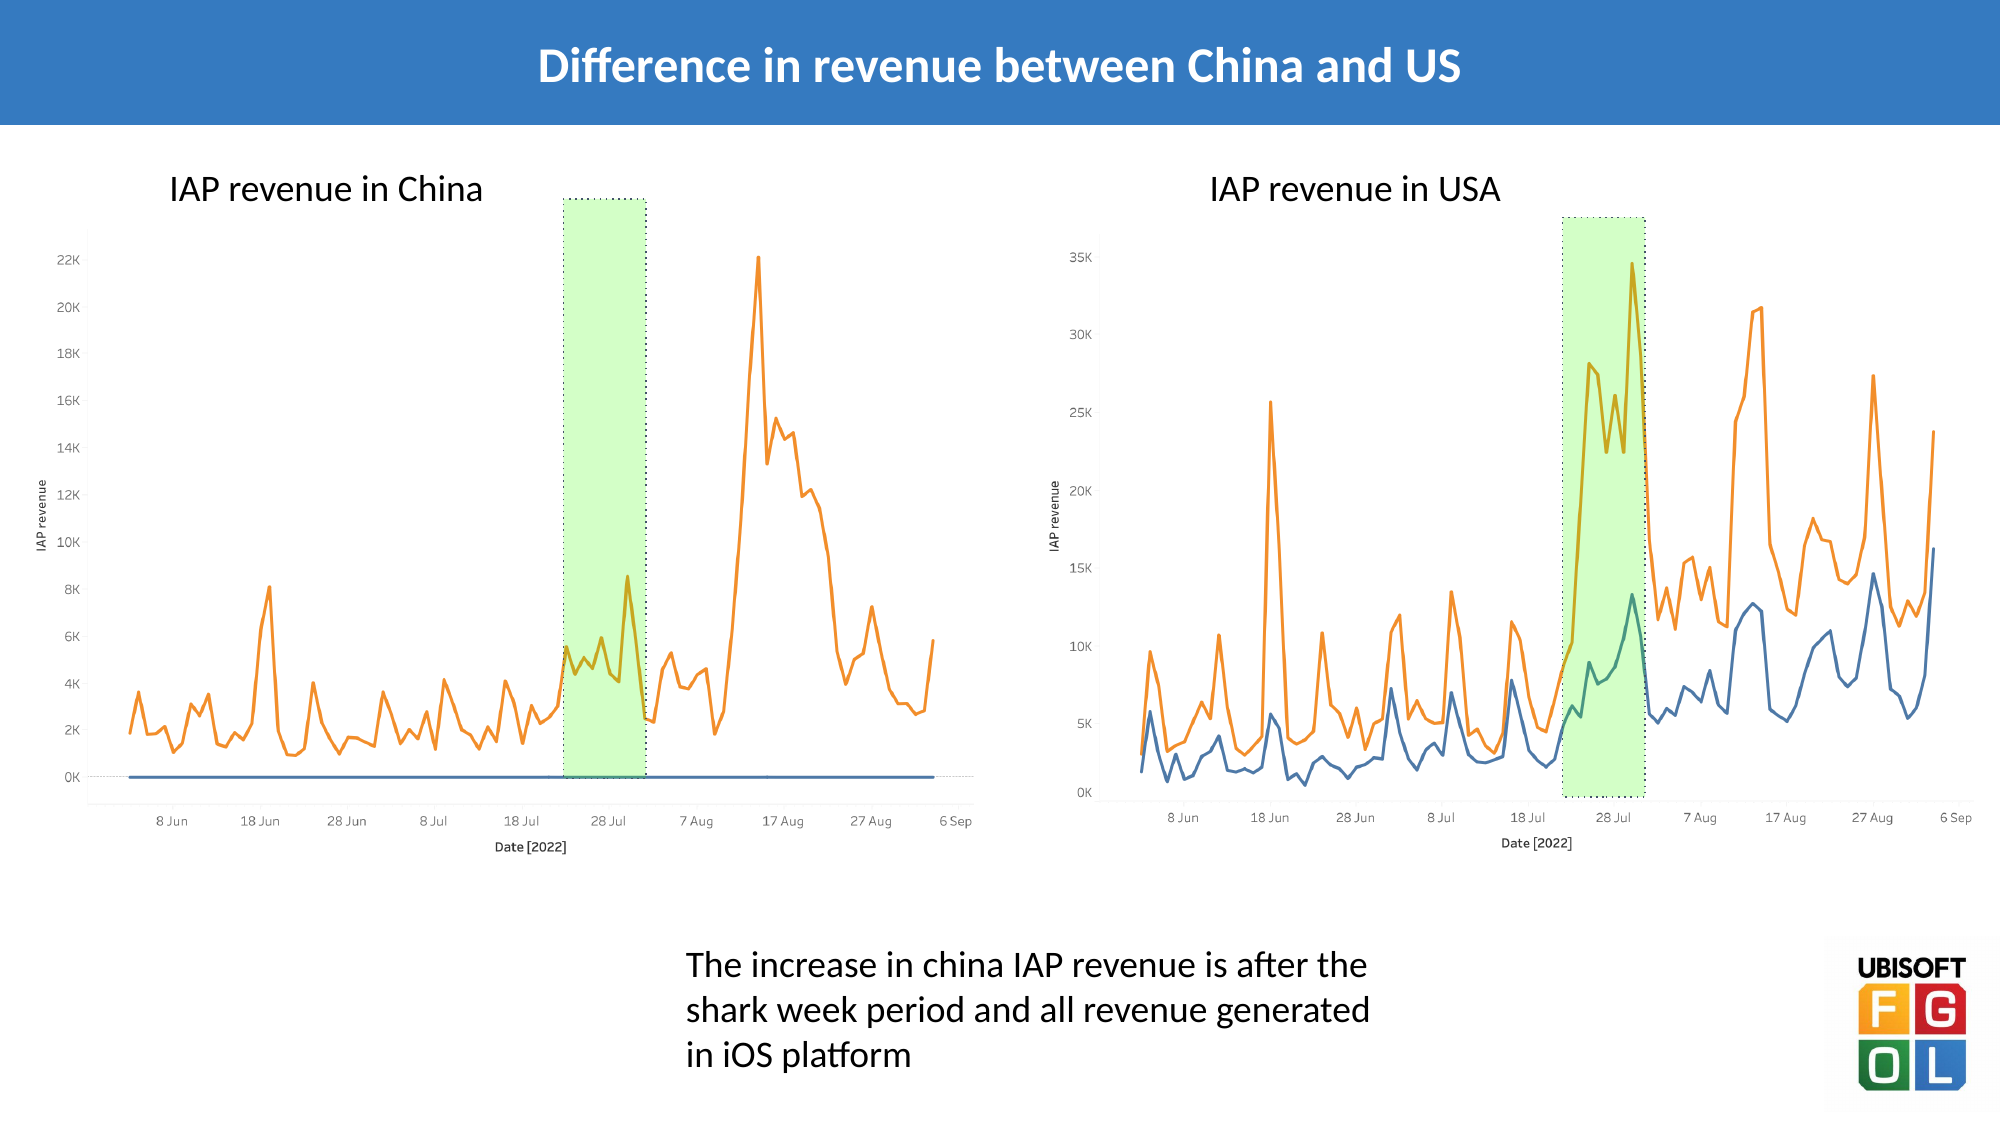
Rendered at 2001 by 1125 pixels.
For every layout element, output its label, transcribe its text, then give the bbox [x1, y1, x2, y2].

picture [1824, 936, 2000, 1112]
text_box [1562, 217, 1646, 232]
text_box Difference in revenue between China and US [0, 0, 2000, 125]
picture [1037, 233, 1974, 859]
text_box [563, 198, 646, 228]
picture [24, 229, 974, 863]
text_box The increase in china IAP revenue is after the shark week period and all revenue generated in iOS platform [670, 924, 1409, 1090]
text_box IAP revenue in China [154, 148, 539, 228]
text_box IAP revenue in USA [1194, 148, 1532, 232]
